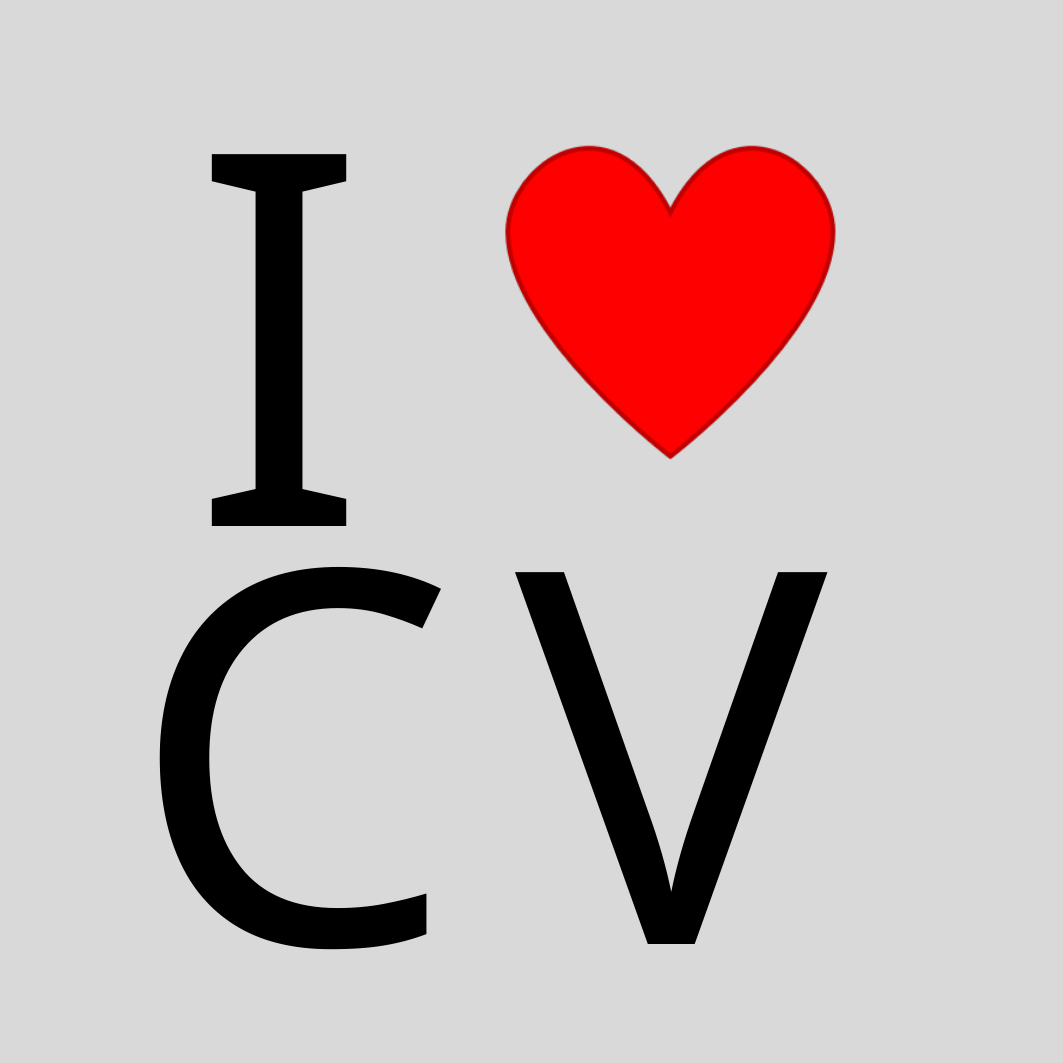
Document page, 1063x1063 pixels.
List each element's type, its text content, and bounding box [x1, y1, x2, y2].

text_box C [113, 416, 238, 1057]
text_box I [176, 0, 393, 639]
text_box V [501, 532, 626, 1057]
picture [441, 73, 900, 532]
